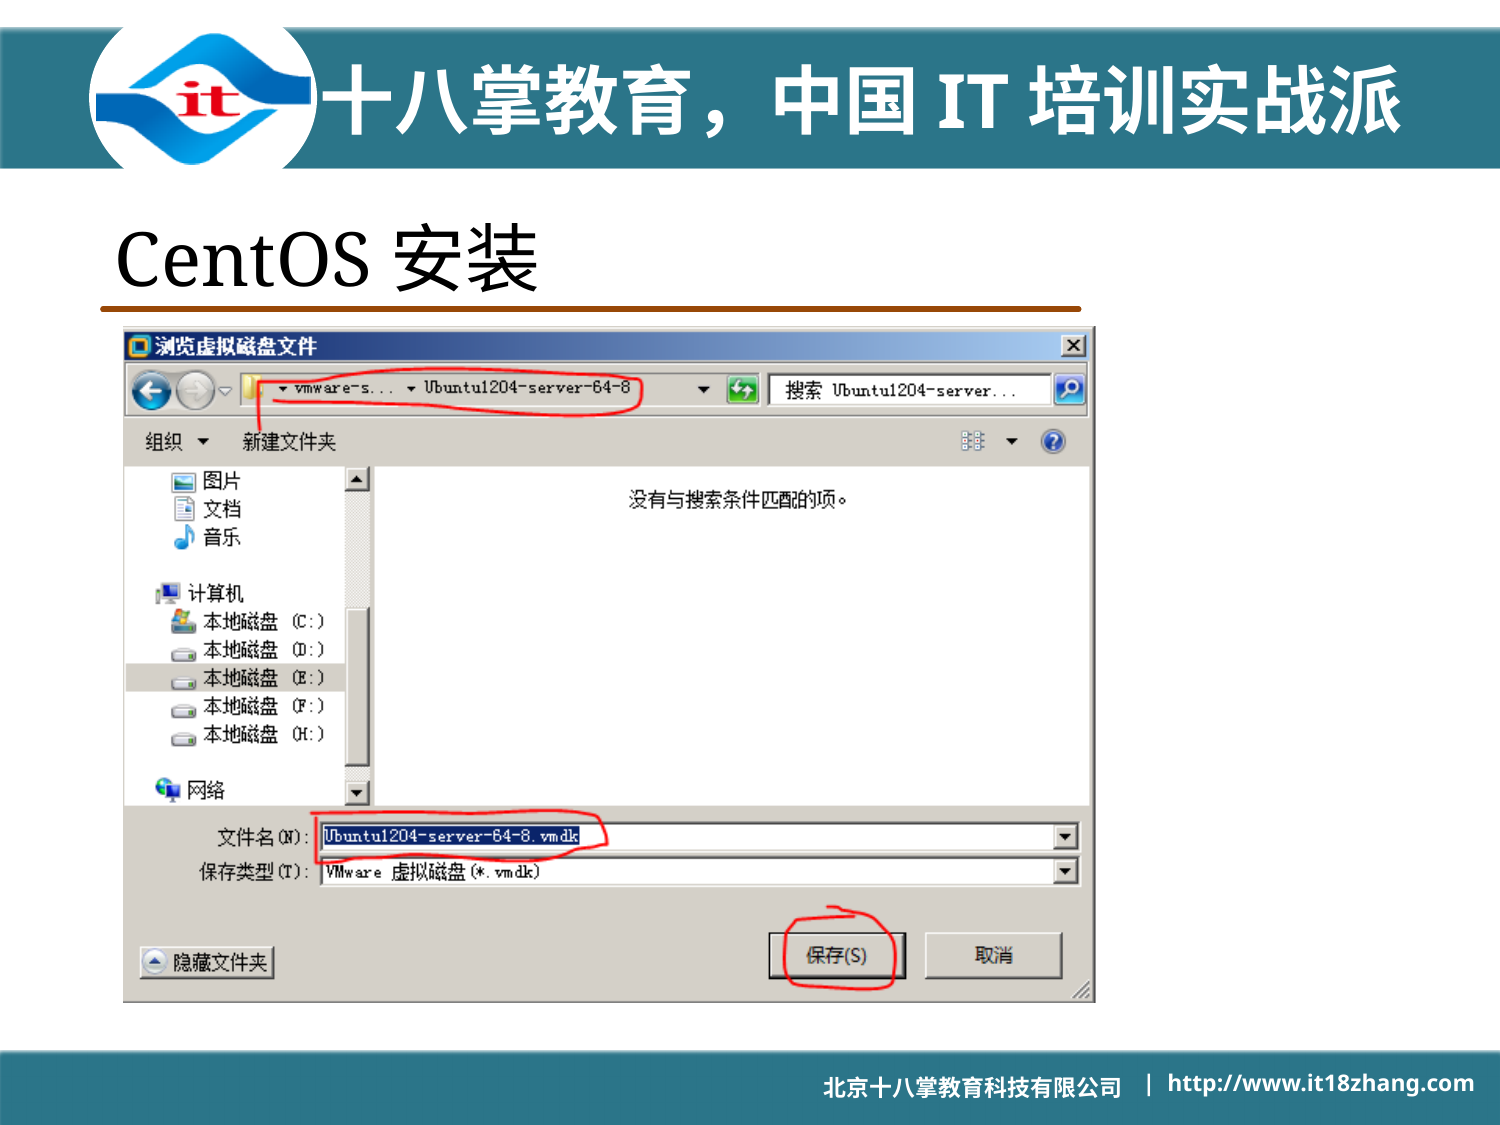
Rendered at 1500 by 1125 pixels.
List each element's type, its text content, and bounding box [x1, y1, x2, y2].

picture [123, 325, 1100, 1003]
title CentOS安装 [100, 204, 1424, 303]
picture [96, 33, 311, 165]
